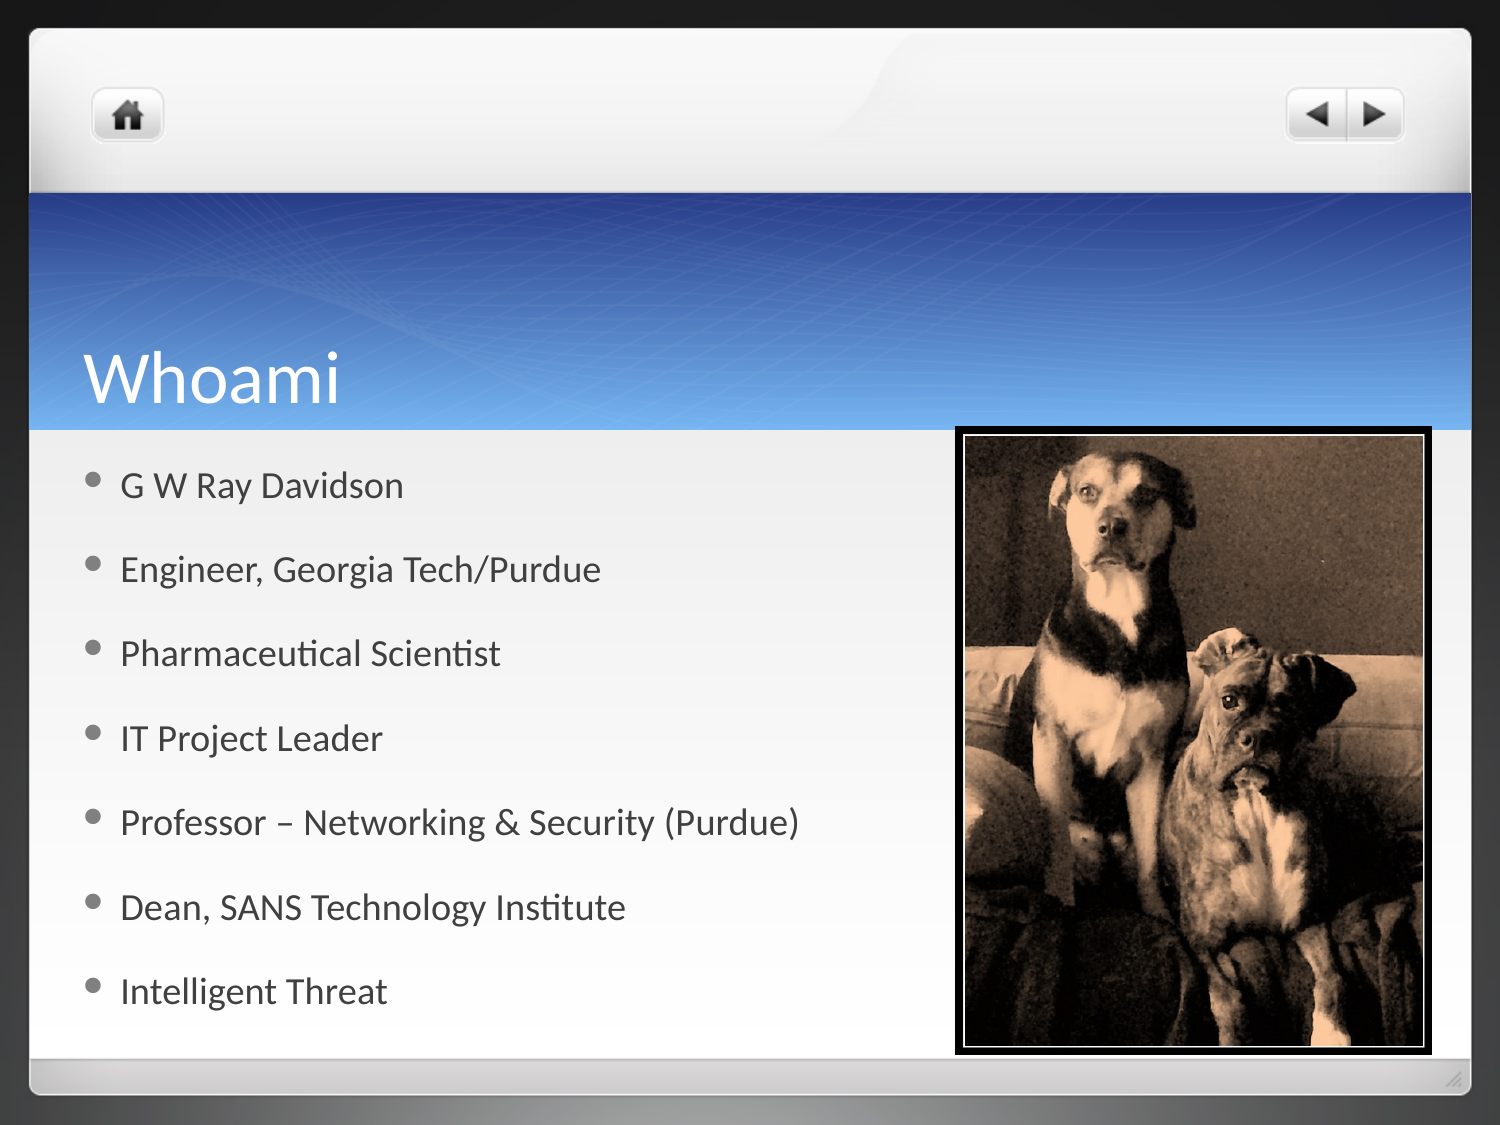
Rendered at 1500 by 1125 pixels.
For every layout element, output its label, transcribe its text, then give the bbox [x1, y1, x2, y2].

picture [0, 0, 1500, 1125]
list G W Ray Davidson Engineer, Georgia Tech/Purdue Pharmaceutical Scientist IT Project Leader Professor – Networking & Security (Purdue) Dean, SANS Technology Institute Intelligent Threat [68, 452, 948, 1025]
title Whoami [68, 238, 1432, 427]
